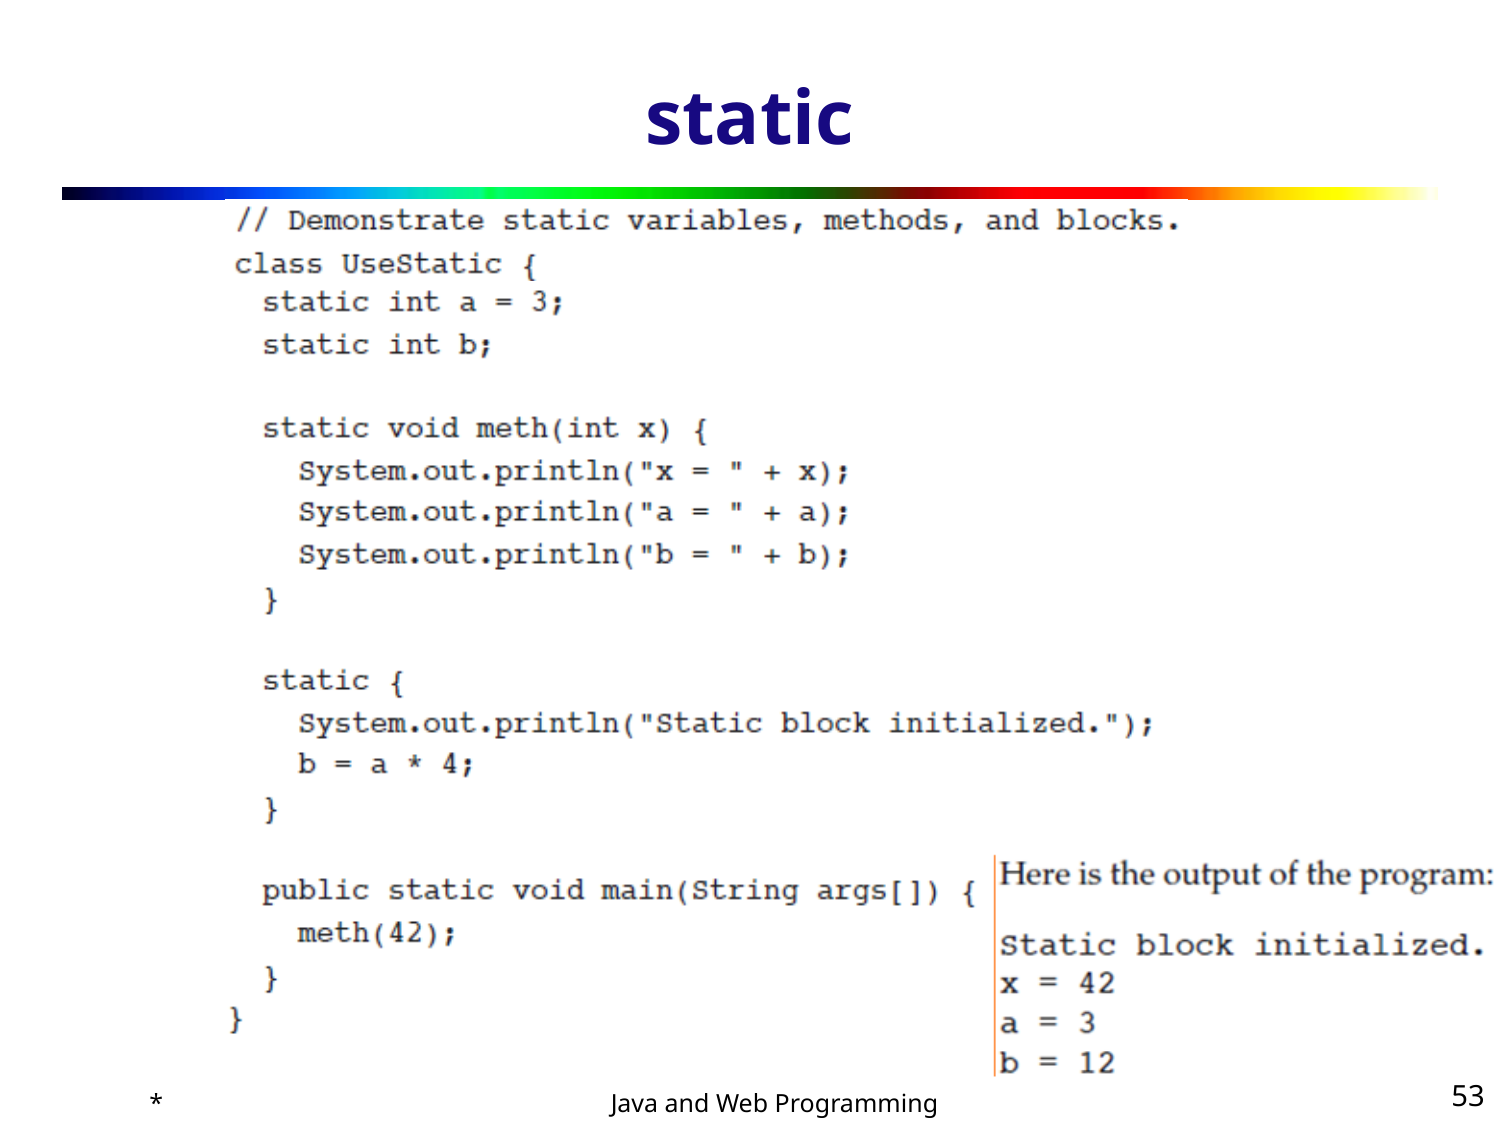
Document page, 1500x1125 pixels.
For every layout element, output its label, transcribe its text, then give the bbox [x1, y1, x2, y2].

text_box Java and Web Programming [537, 1062, 1013, 1125]
title static [0, 50, 1500, 179]
picture [382, 187, 1438, 200]
text_box ‹#› [1187, 1090, 1500, 1125]
picture [988, 849, 1499, 1083]
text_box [224, 199, 1188, 1038]
text_box * [0, 1049, 313, 1125]
picture [62, 187, 355, 200]
